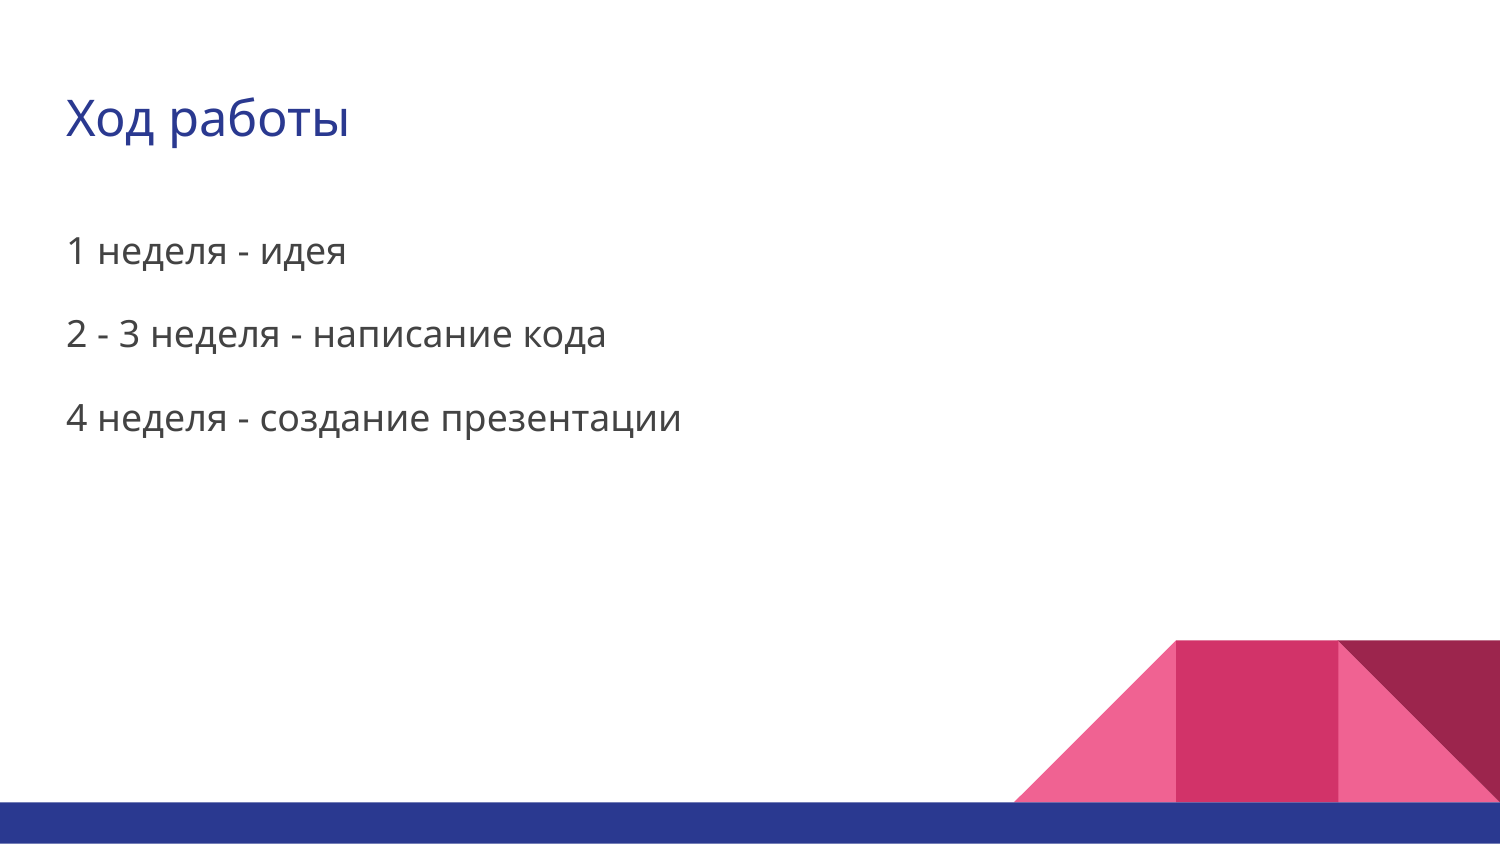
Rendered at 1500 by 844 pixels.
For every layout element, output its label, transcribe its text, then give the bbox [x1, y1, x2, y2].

list 1 неделя - идея 2 - 3 неделя - написание кода 4 неделя - создание презентации [51, 201, 1449, 750]
title Ход работы [51, 67, 1449, 167]
